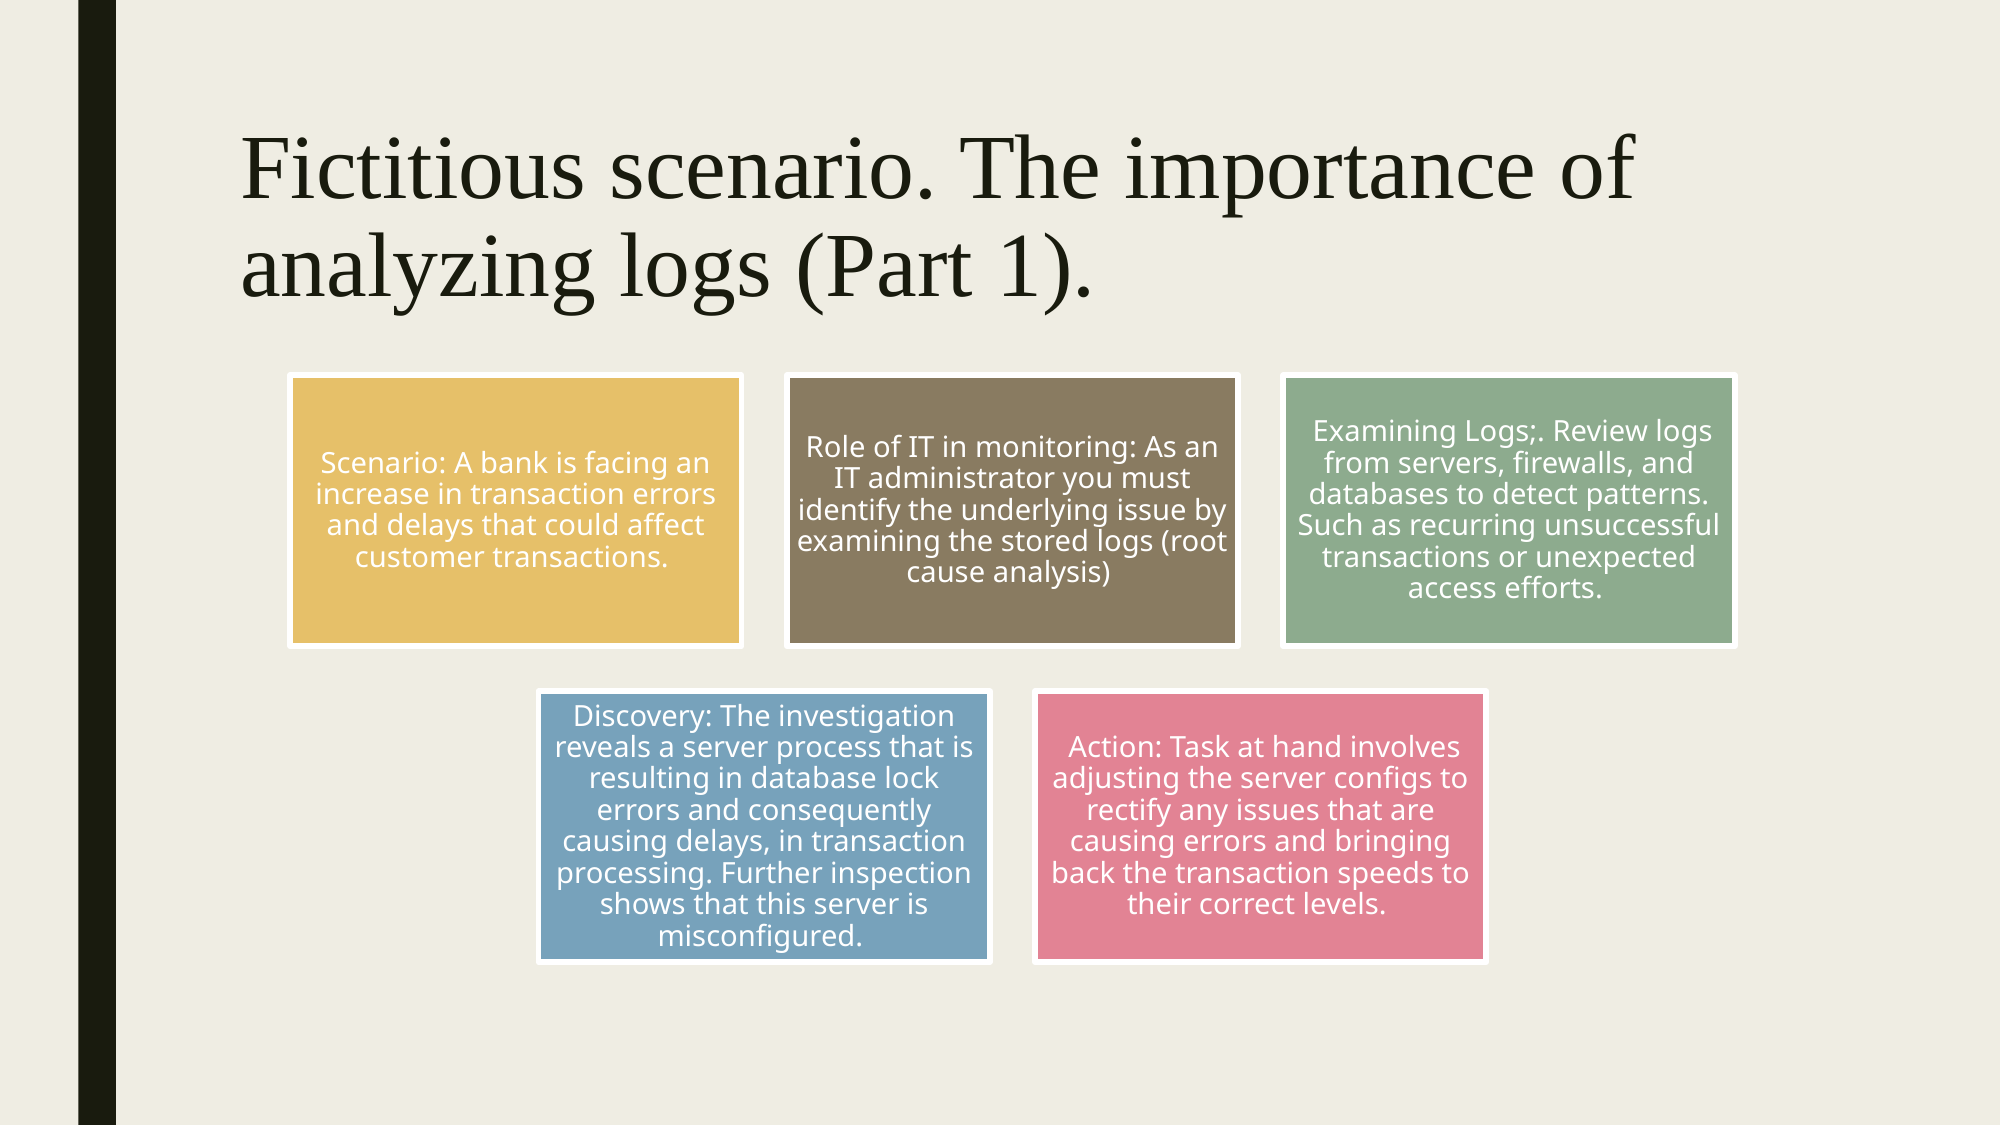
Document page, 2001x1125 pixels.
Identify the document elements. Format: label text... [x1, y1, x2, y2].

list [224, 374, 1800, 963]
title Fictitious scenario. The importance of analyzing logs (Part 1). [225, 112, 1800, 357]
